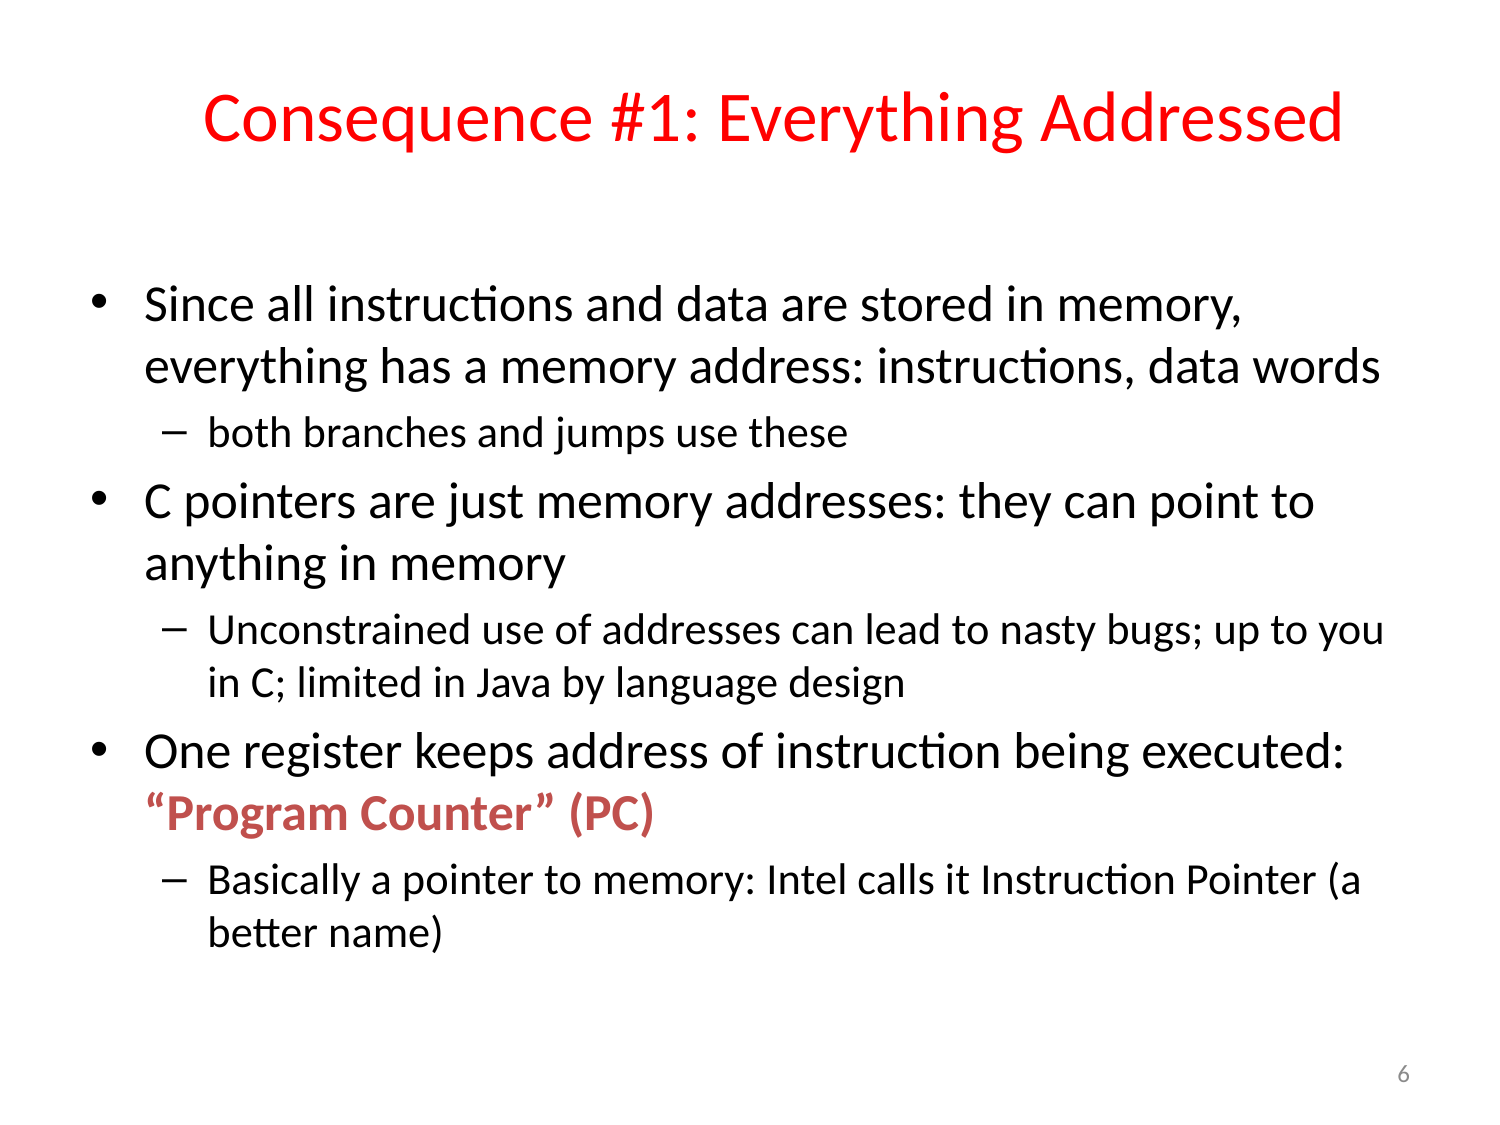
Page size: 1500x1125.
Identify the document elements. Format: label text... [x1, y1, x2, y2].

slide_number 6 [1074, 1042, 1425, 1103]
title Consequence #1: Everything Addressed [50, 37, 1500, 188]
list Since all instructions and data are stored in memory, everything has a memory address: instructions, data words both branches and jumps use these C pointers are just memory addresses: they can point to anything in memory Unconstrained use of addresses can lead to nasty bugs; up to you in C; limited in Java by language design One register keeps address of instruction being executed: “Program Counter” (PC) Basically a pointer to memory: Intel calls it Instruction Pointer (a better name) [75, 262, 1425, 1005]
